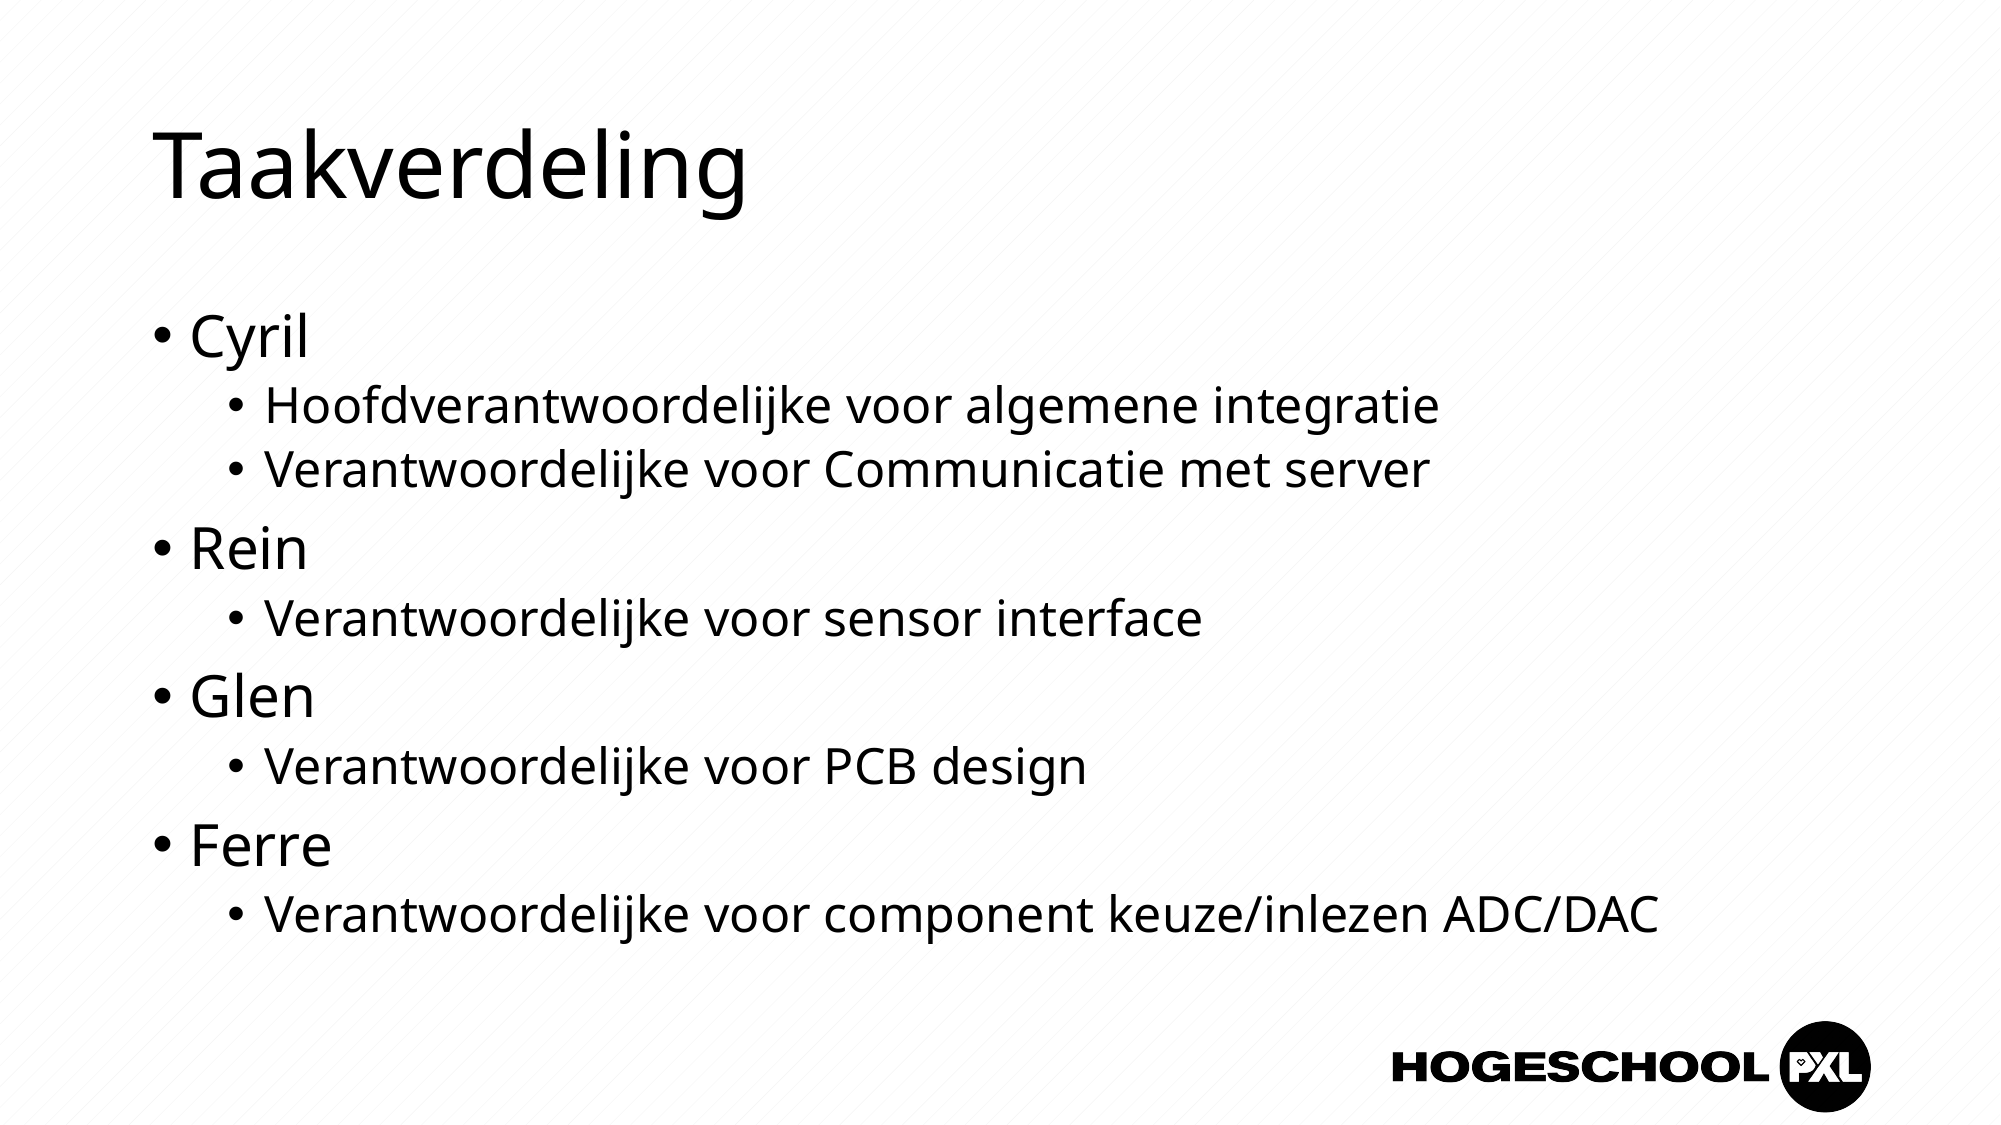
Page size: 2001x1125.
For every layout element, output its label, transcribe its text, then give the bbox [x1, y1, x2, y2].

picture [1383, 994, 1880, 1125]
title Taakverdeling [137, 59, 1863, 278]
list Cyril Hoofdverantwoordelijke voor algemene integratie Verantwoordelijke voor Communicatie met server Rein Verantwoordelijke voor sensor interface Glen Verantwoordelijke voor PCB design Ferre Verantwoordelijke voor component keuze/inlezen ADC/DAC [137, 299, 1863, 1014]
